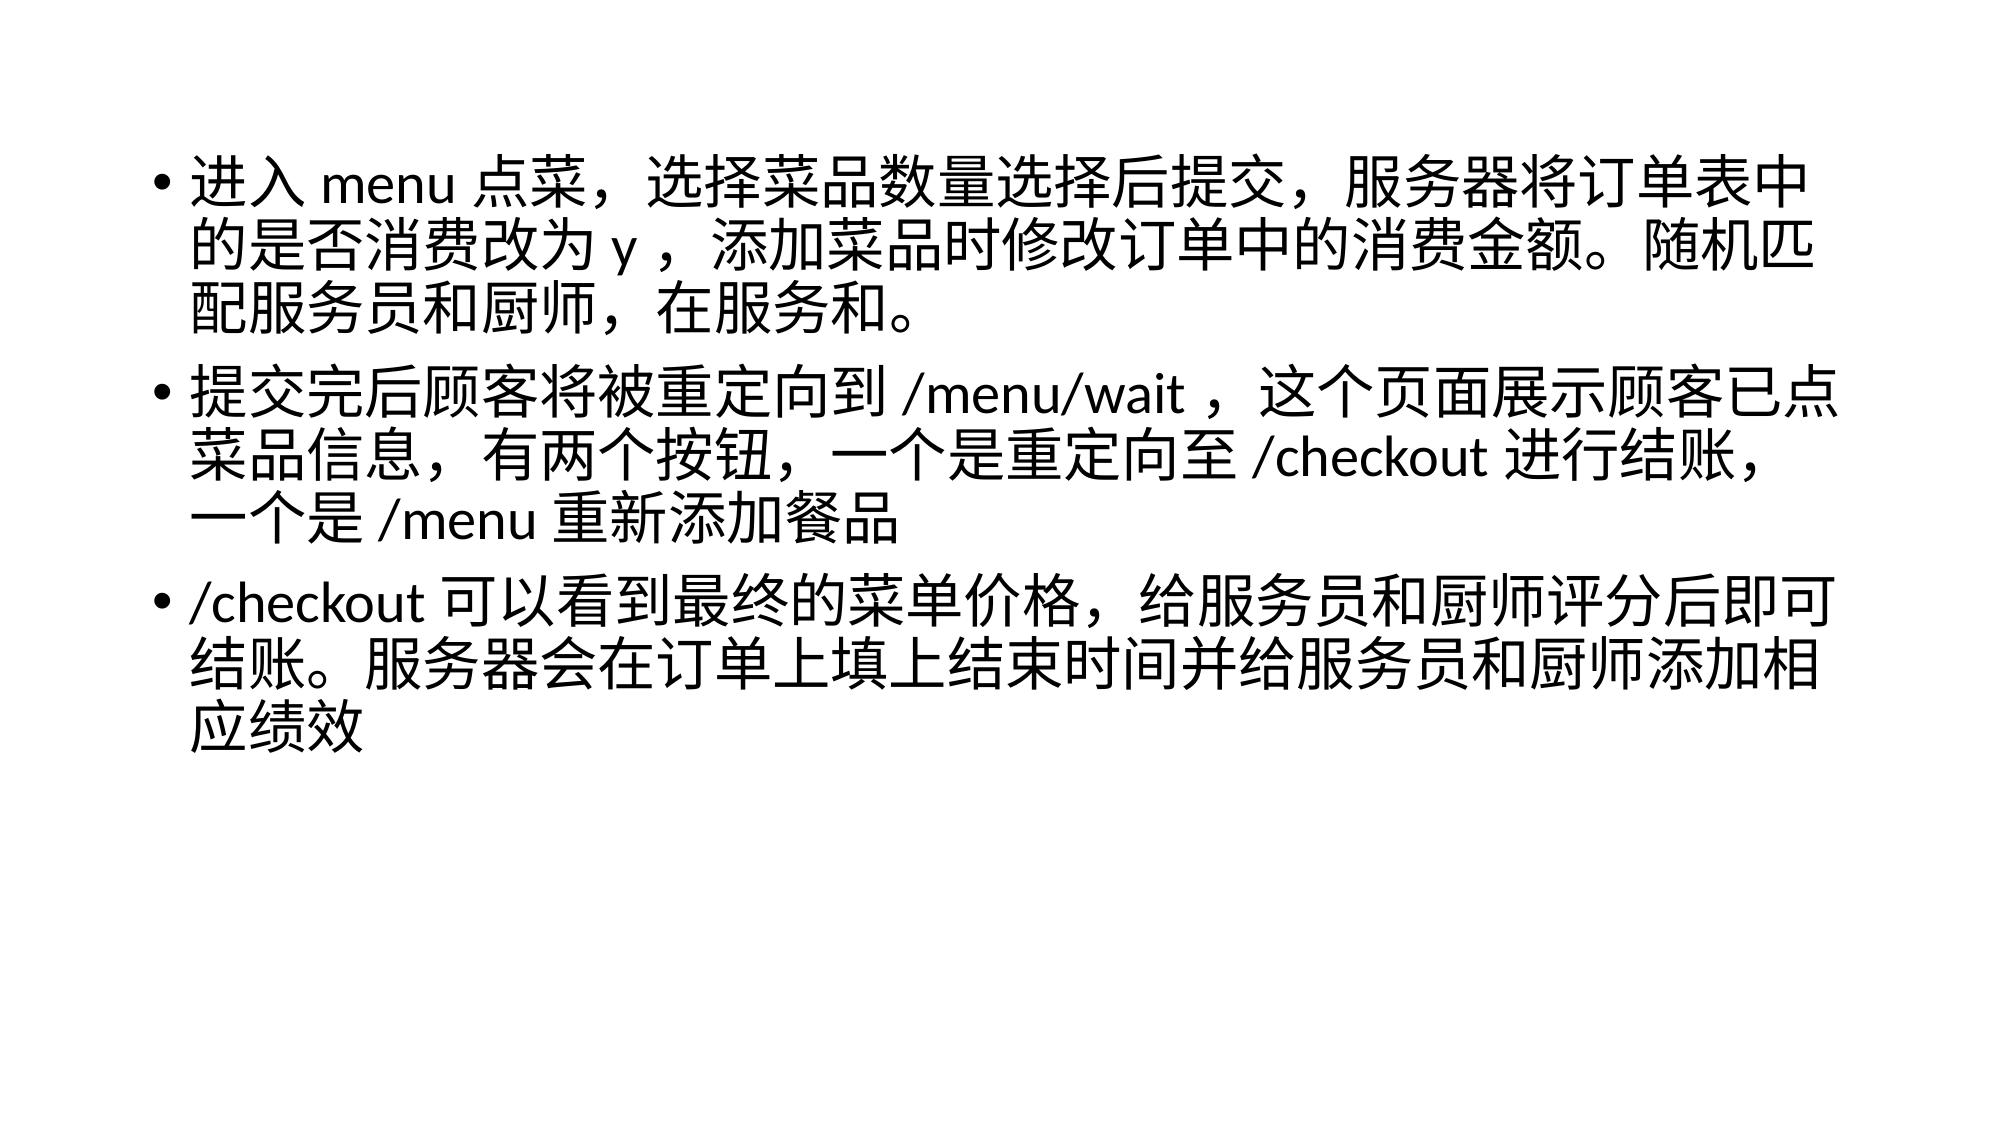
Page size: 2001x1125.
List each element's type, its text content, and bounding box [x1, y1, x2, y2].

list 进入menu点菜，选择菜品数量选择后提交，服务器将订单表中的是否消费改为y，添加菜品时修改订单中的消费金额。随机匹配服务员和厨师，在服务和。 提交完后顾客将被重定向到/menu/wait，这个页面展示顾客已点菜品信息，有两个按钮，一个是重定向至/checkout进行结账，一个是/menu重新添加餐品 /checkout可以看到最终的菜单价格，给服务员和厨师评分后即可结账。服务器会在订单上填上结束时间并给服务员和厨师添加相应绩效 [137, 145, 1863, 1014]
